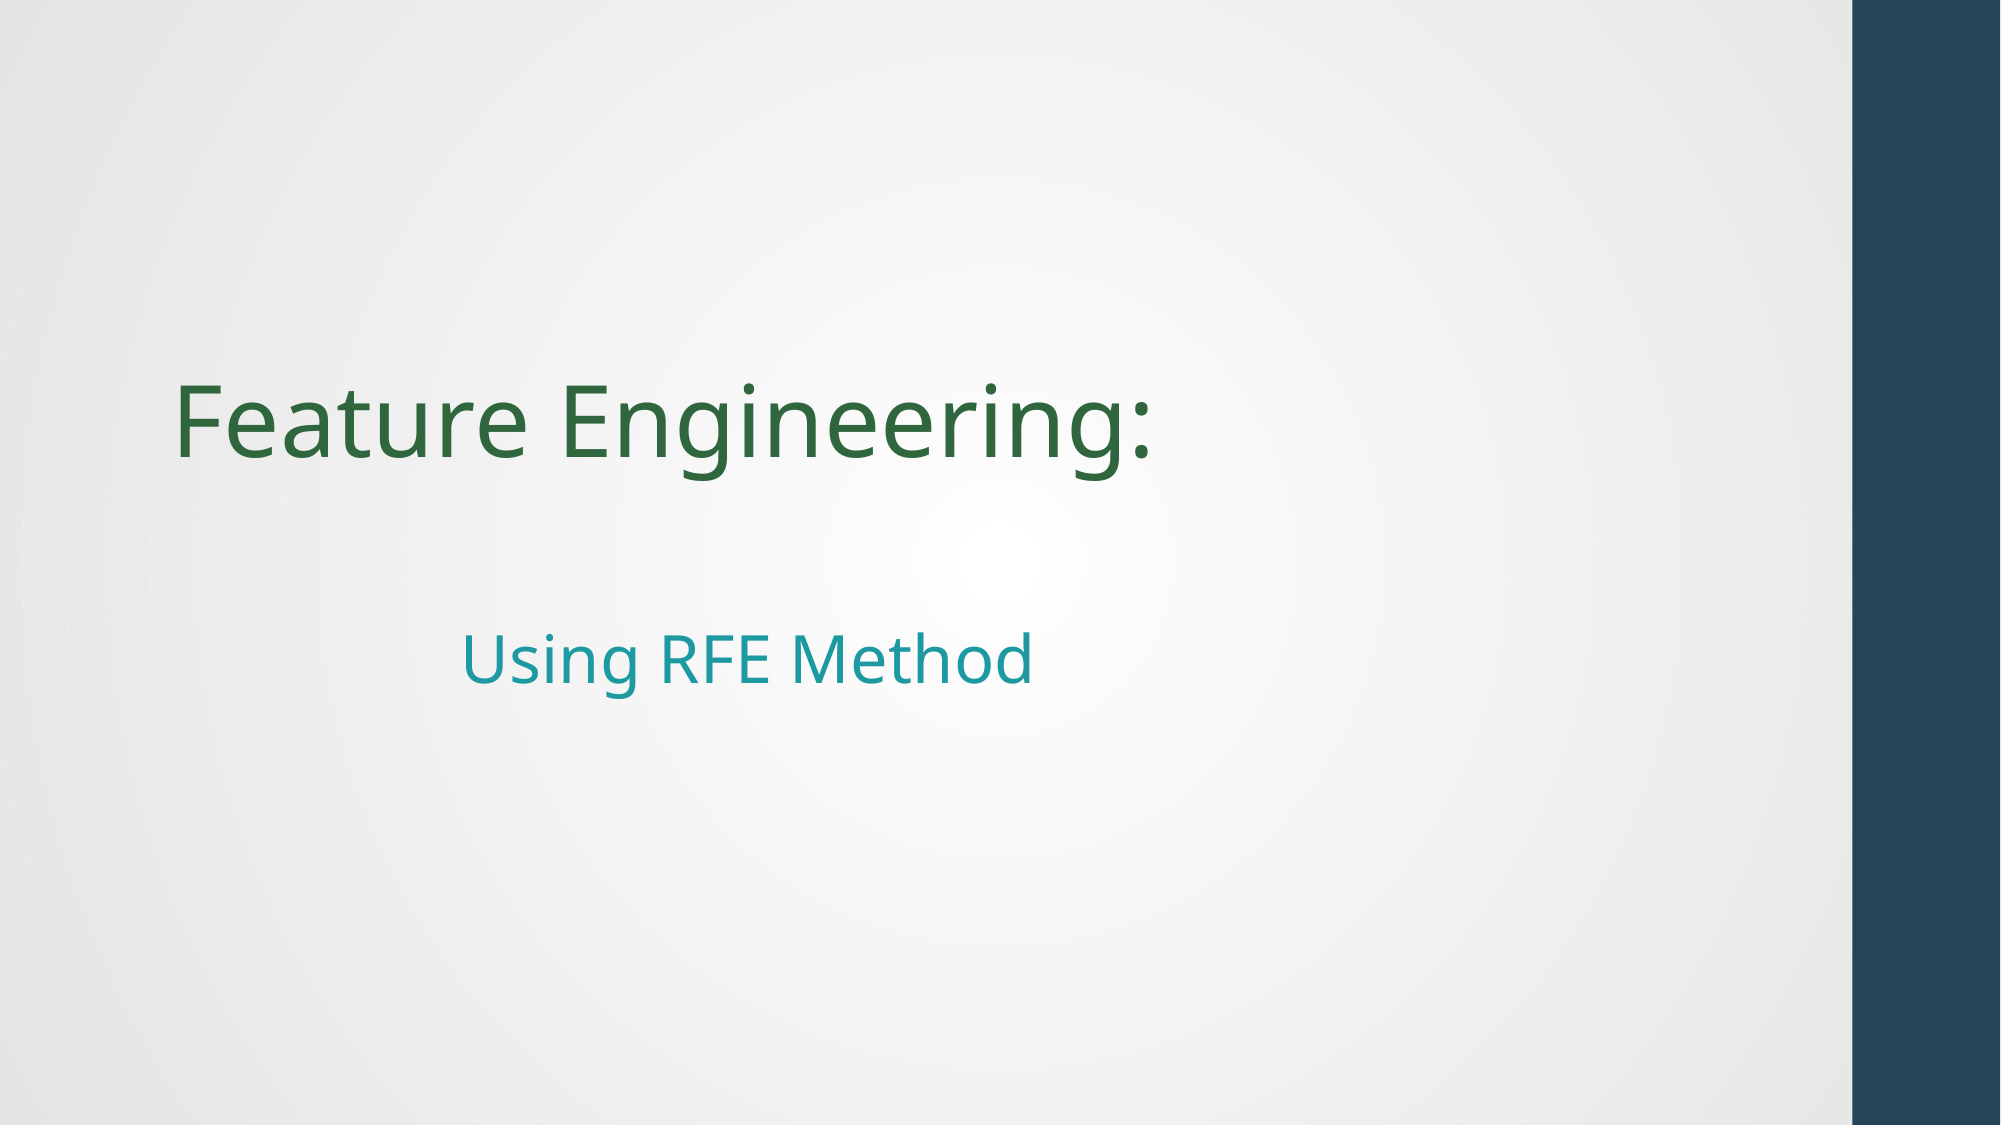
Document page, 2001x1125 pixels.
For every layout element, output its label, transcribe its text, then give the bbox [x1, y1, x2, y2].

list Feature Engineering: Using RFE Method [130, 58, 1617, 1014]
